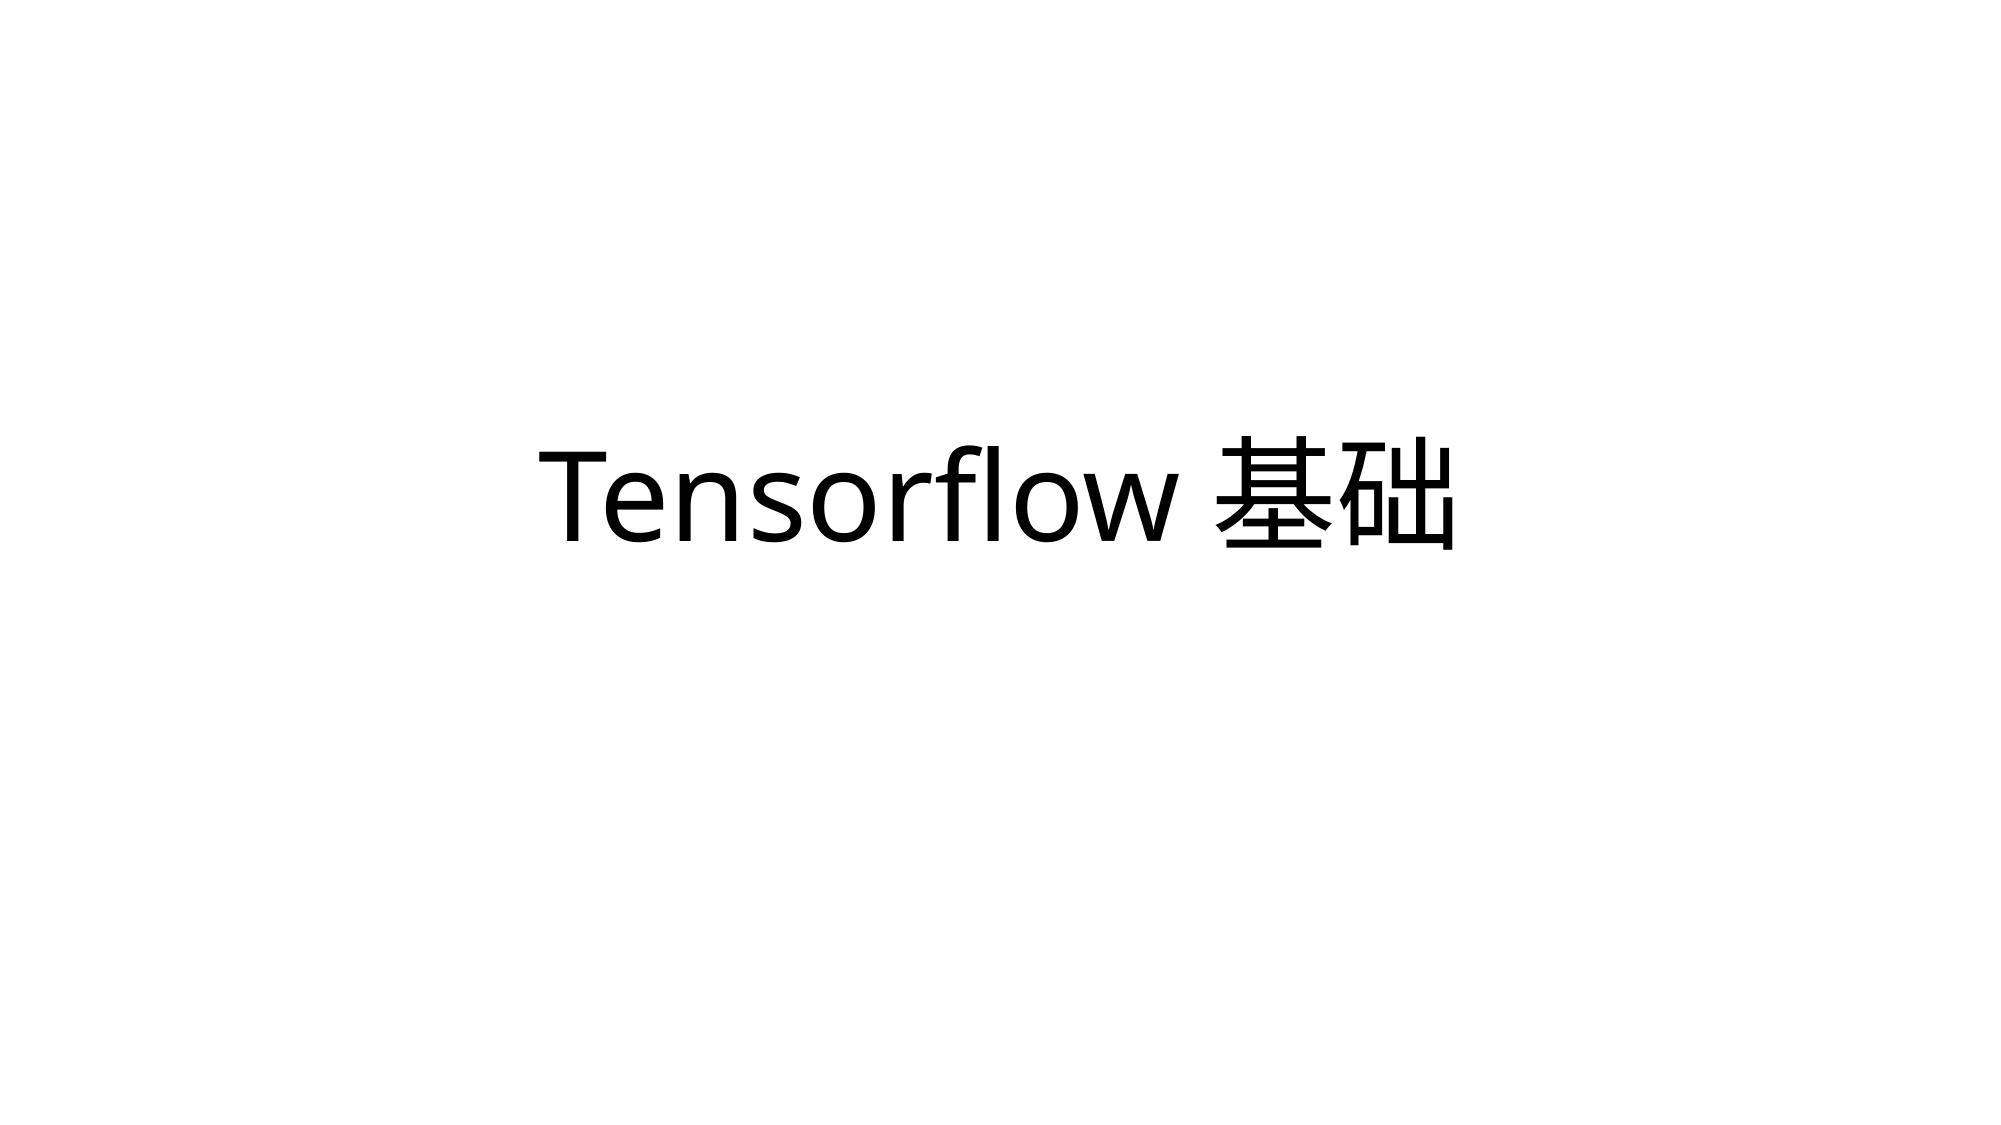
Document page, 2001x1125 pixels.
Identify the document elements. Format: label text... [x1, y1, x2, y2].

title Tensorflow基础 [249, 184, 1750, 576]
